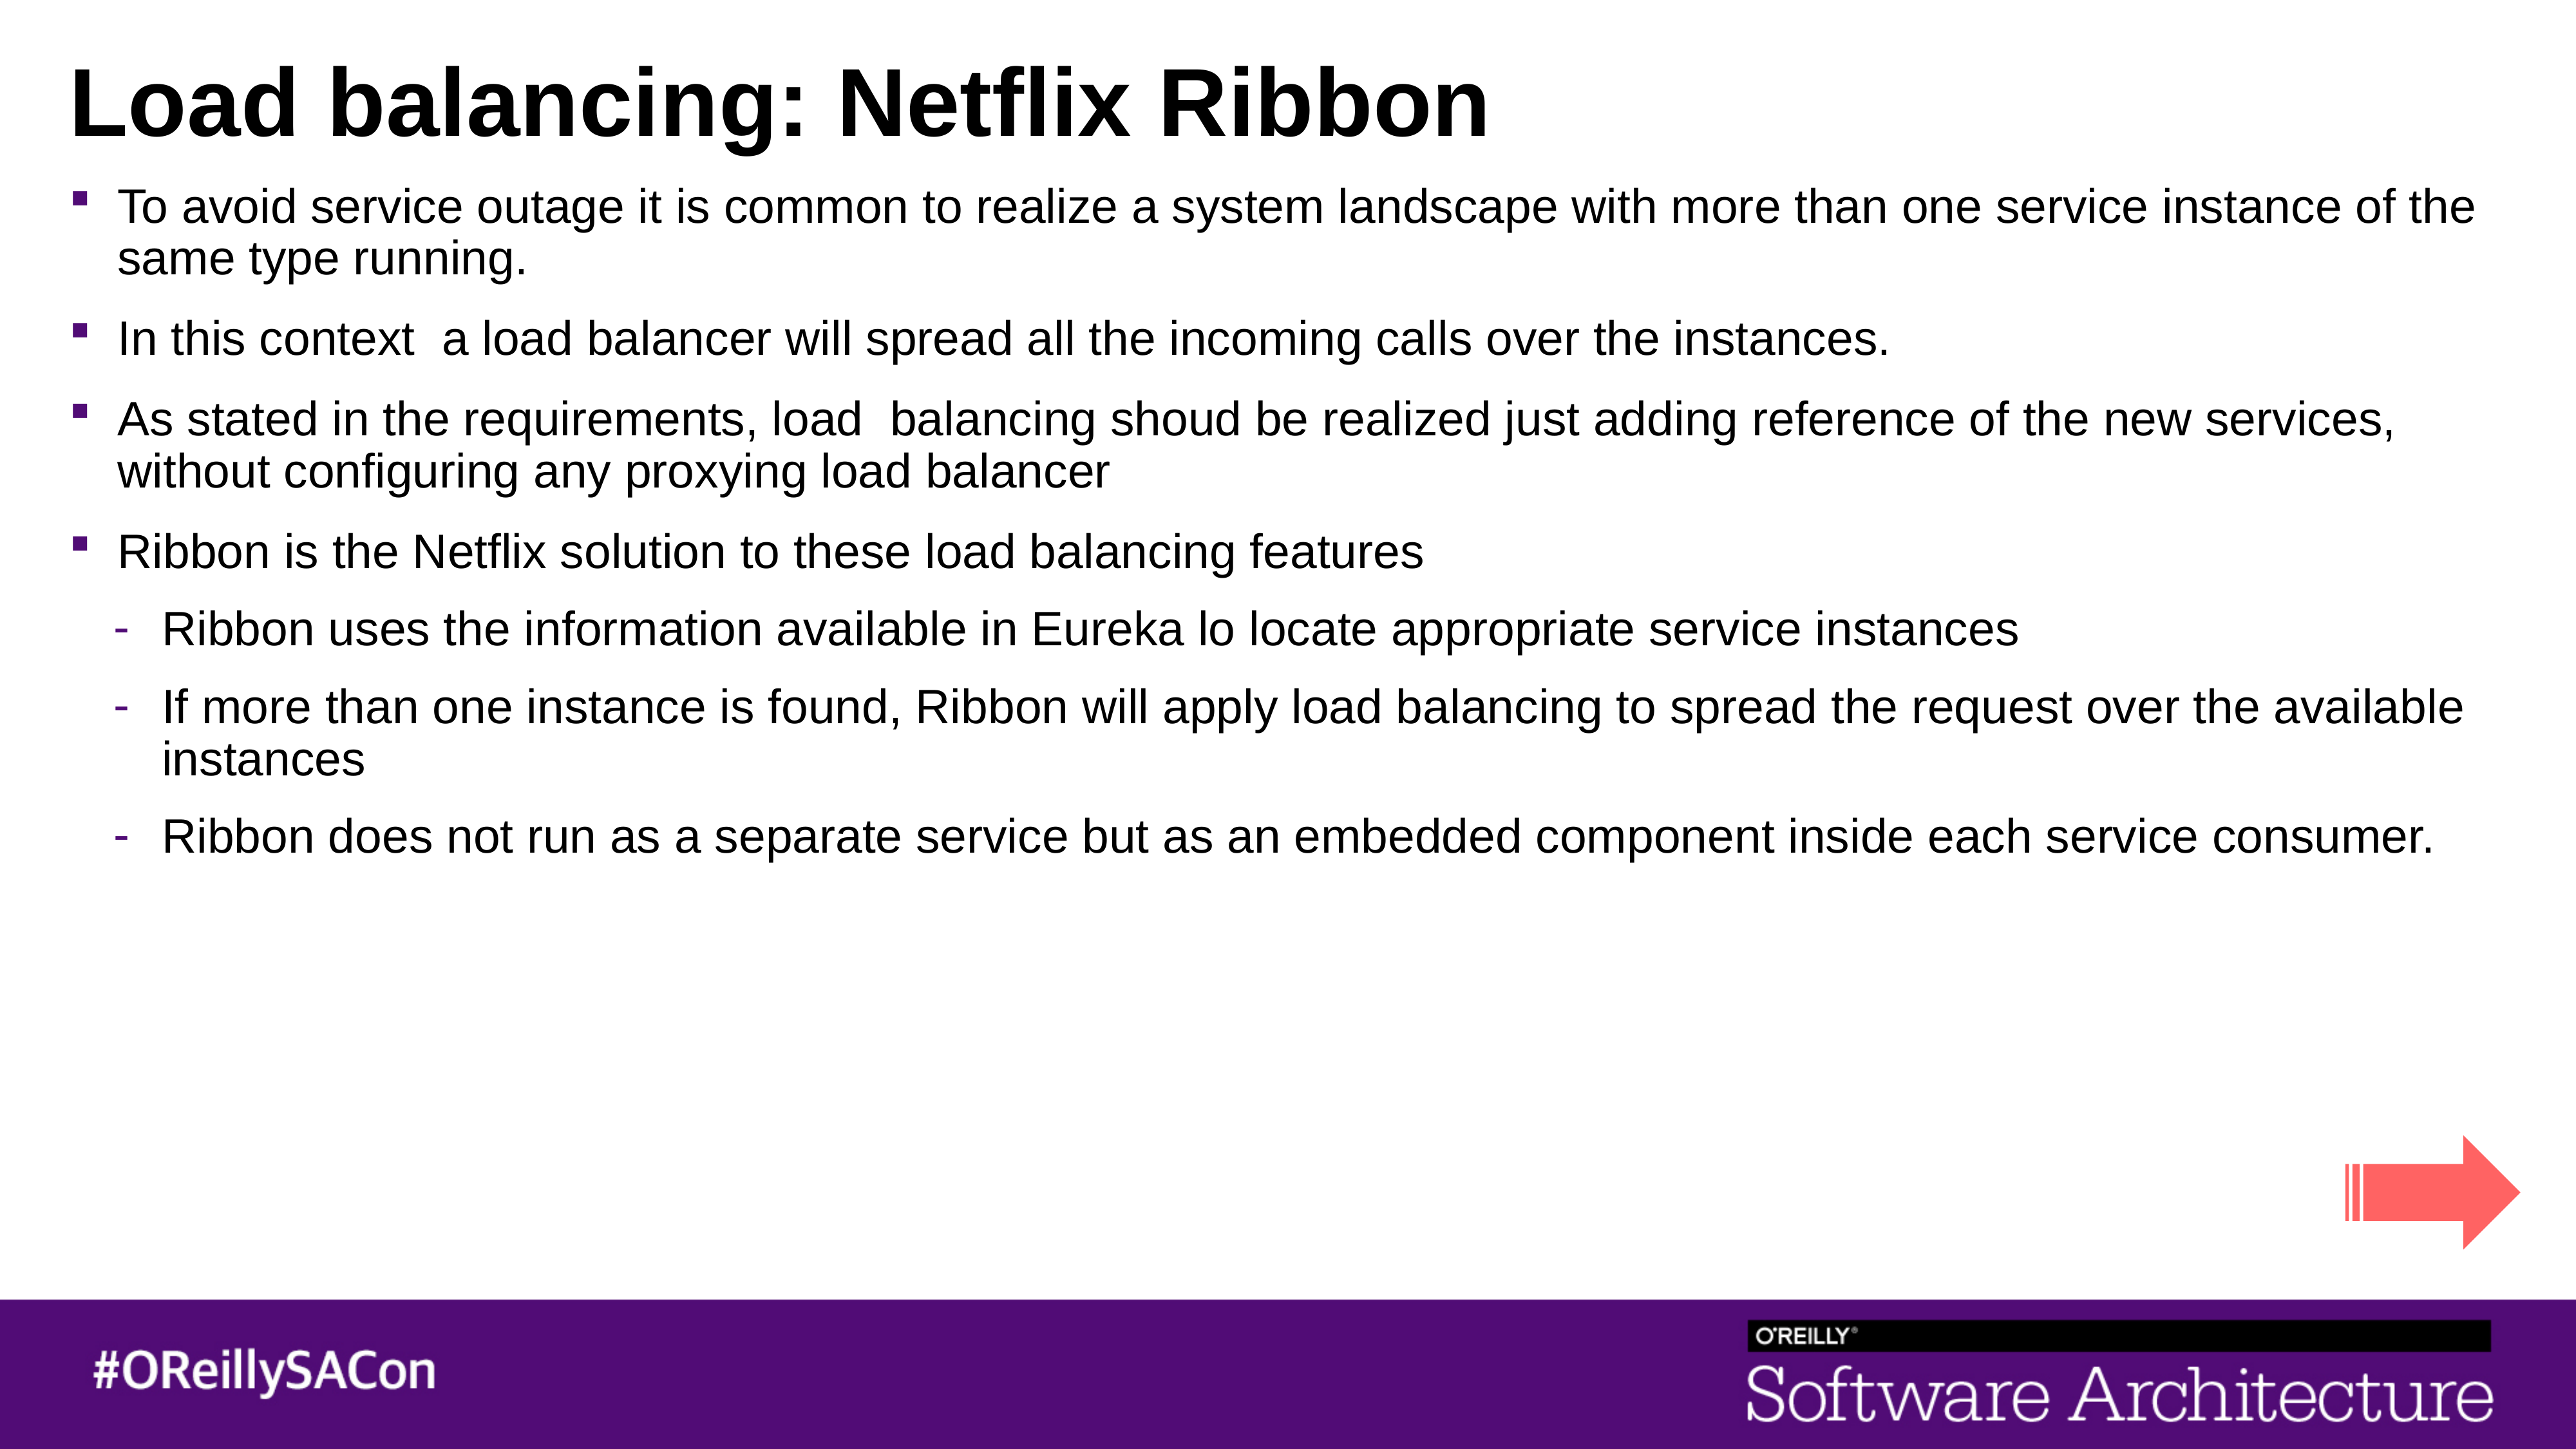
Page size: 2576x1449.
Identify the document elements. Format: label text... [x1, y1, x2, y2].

text_box [2510, 1181, 2521, 1204]
picture [0, 0, 2576, 1449]
list To avoid service outage it is common to realize a system landscape with more than one service instance of the same type running. In this context a load balancer will spread all the incoming calls over the instances. As stated in the requirements, load balancing shoud be realized just adding reference of the new services, without configuring any proxying load balancer Ribbon is the Netflix solution to these load balancing features Ribbon uses the information available in Eureka lo locate appropriate service instances If more than one instance is found, Ribbon will apply load balancing to spread the request over the available instances Ribbon does not run as a separate service but as an embedded component inside each service consumer. [65, 177, 2510, 1304]
title Load balancing: Netflix Ribbon [65, 25, 2510, 169]
